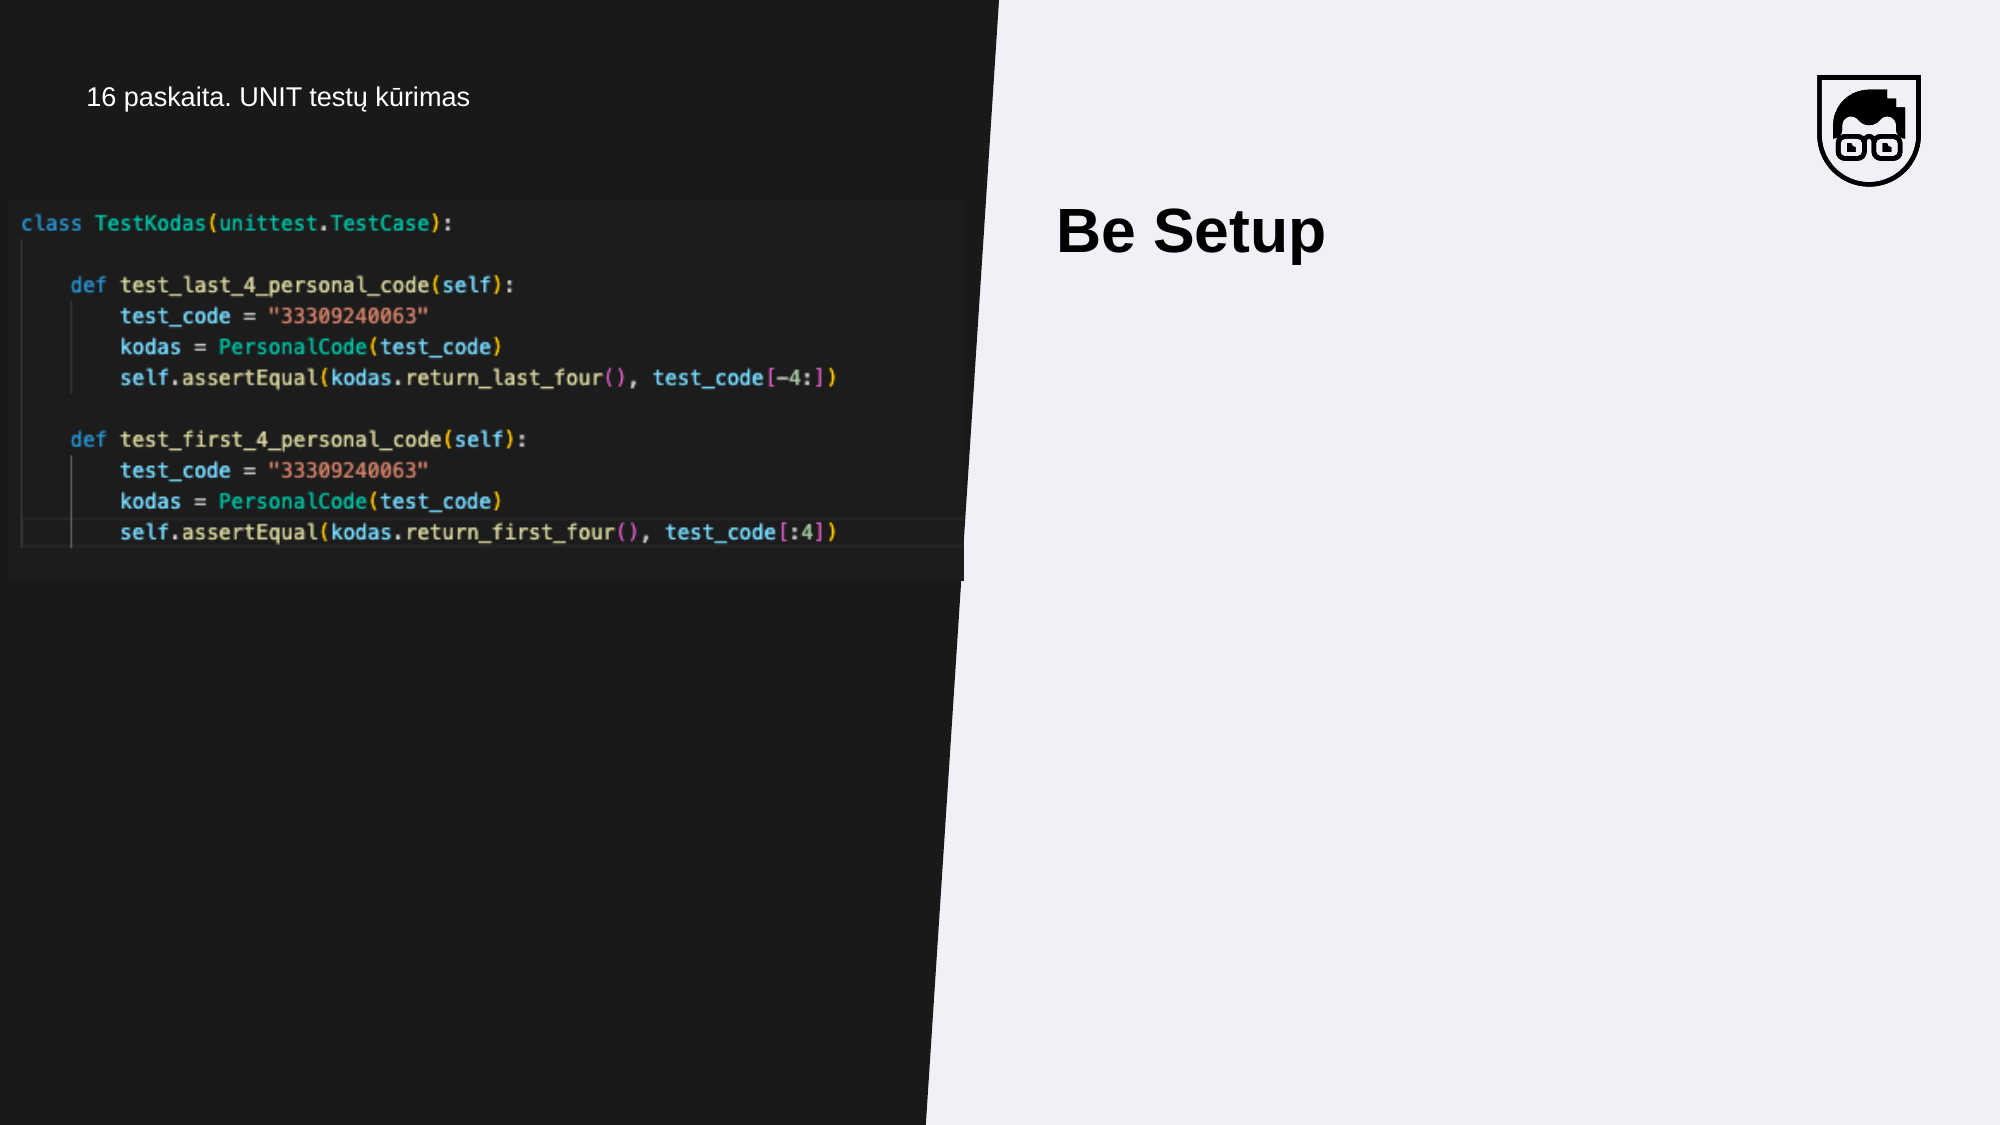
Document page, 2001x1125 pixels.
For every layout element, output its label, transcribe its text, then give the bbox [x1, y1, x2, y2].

text_box Be Setup [1048, 182, 1963, 273]
picture [9, 200, 964, 581]
text_box 16 paskaita. UNIT testų kūrimas [78, 75, 1000, 120]
